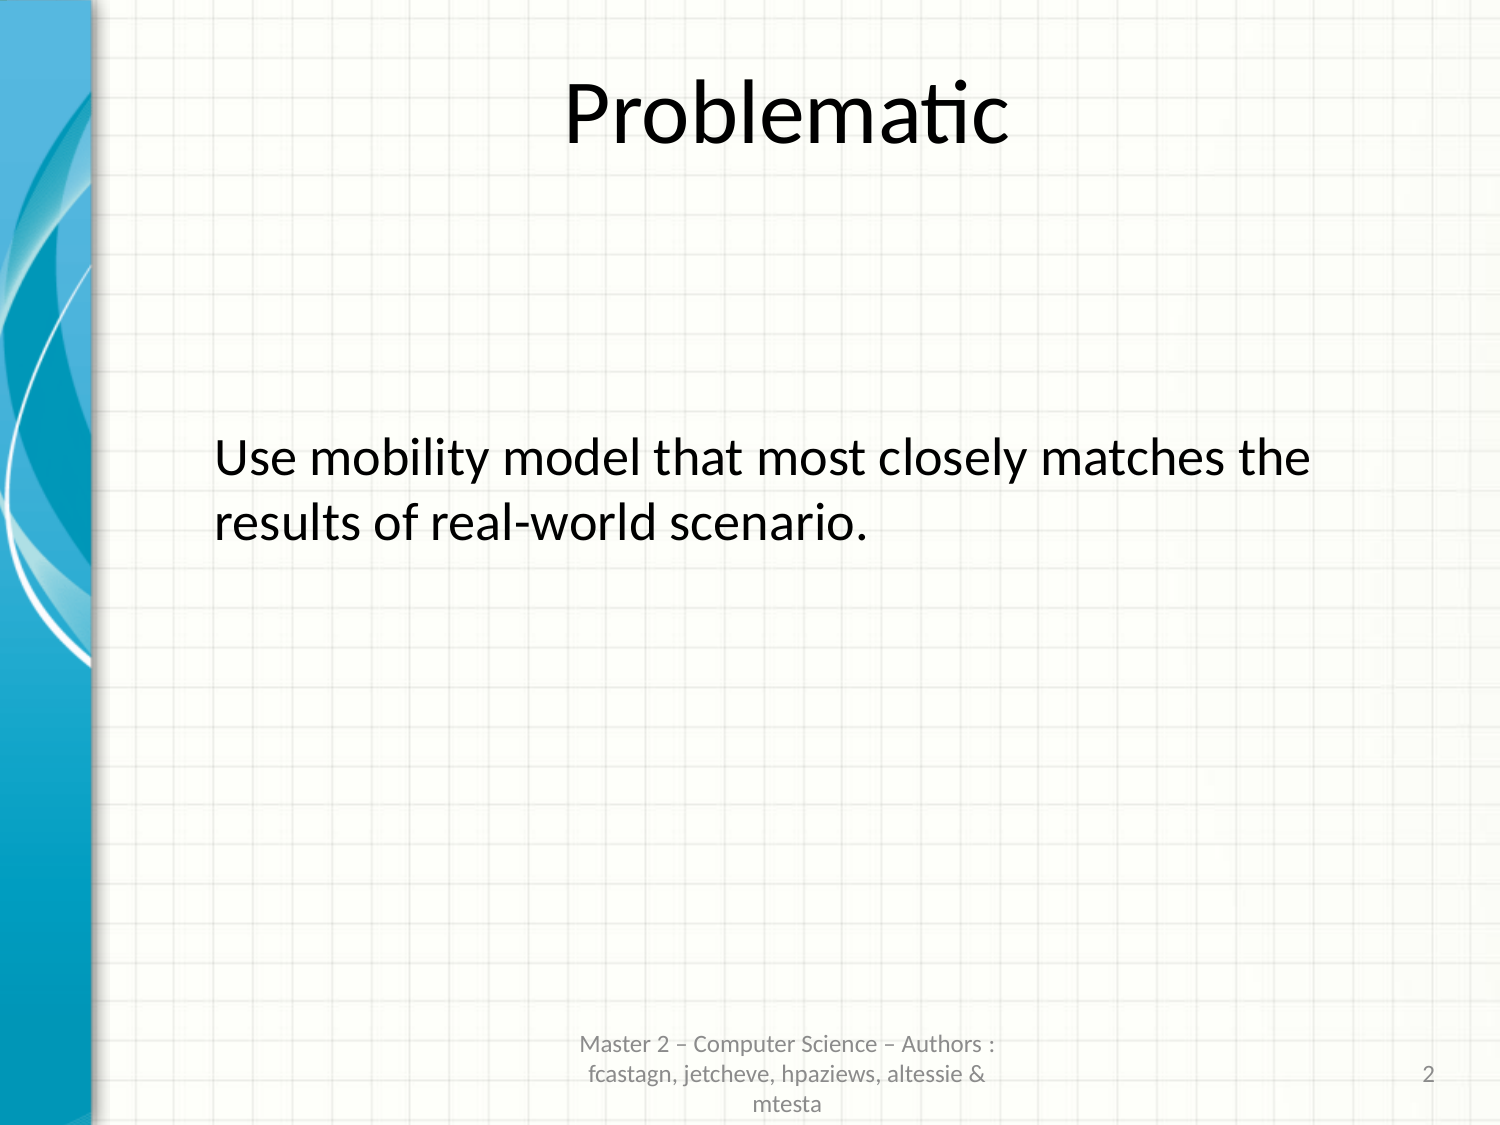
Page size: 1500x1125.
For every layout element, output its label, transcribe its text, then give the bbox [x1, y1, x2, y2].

slide_number 2 [1100, 1042, 1450, 1103]
text_box Use mobility model that most closely matches the results of real-world scenario. [125, 261, 1450, 967]
picture [0, 0, 1500, 1125]
footer Master 2 – Computer Science – Authors : fcastagn, jetcheve, hpaziews, altessie & mtesta [549, 1042, 1025, 1103]
text_box Problematic [125, 44, 1450, 232]
